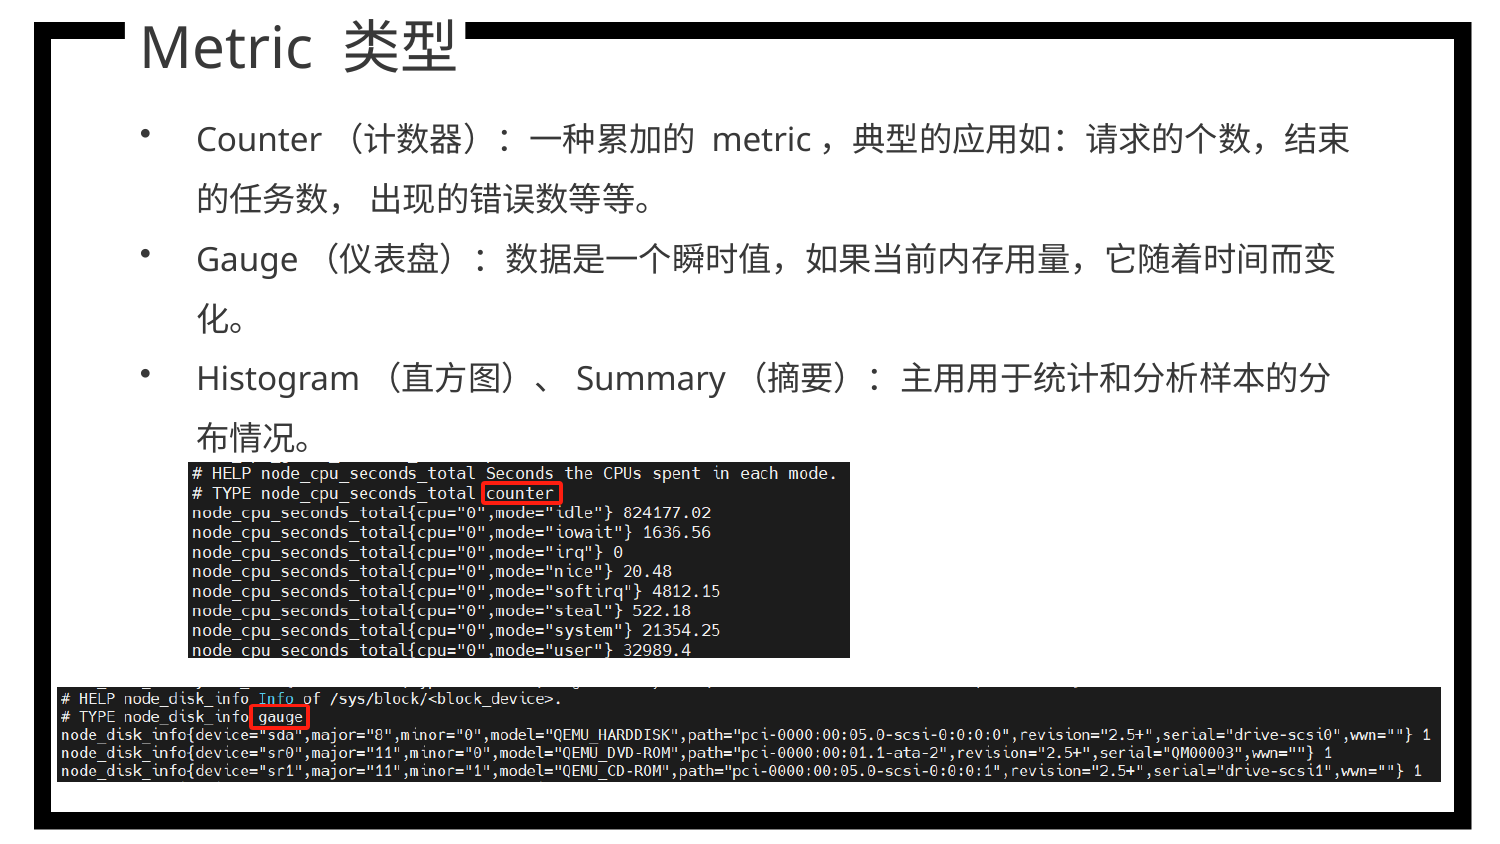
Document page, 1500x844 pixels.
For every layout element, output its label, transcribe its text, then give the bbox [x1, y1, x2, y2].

picture [0, 0, 1500, 844]
text_box Counter（计数器）：一种累加的 metric，典型的应用如：请求的个数，结束的任务数， 出现的错误数等等。 Gauge（仪表盘）：数据是一个瞬时值，如果当前内存用量，它随着时间而变化。 Histogram（直方图）、Summary（摘要）：主用用于统计和分析样本的分布情况。 [124, 90, 1374, 463]
text_box Metric 类型 [125, 0, 508, 90]
